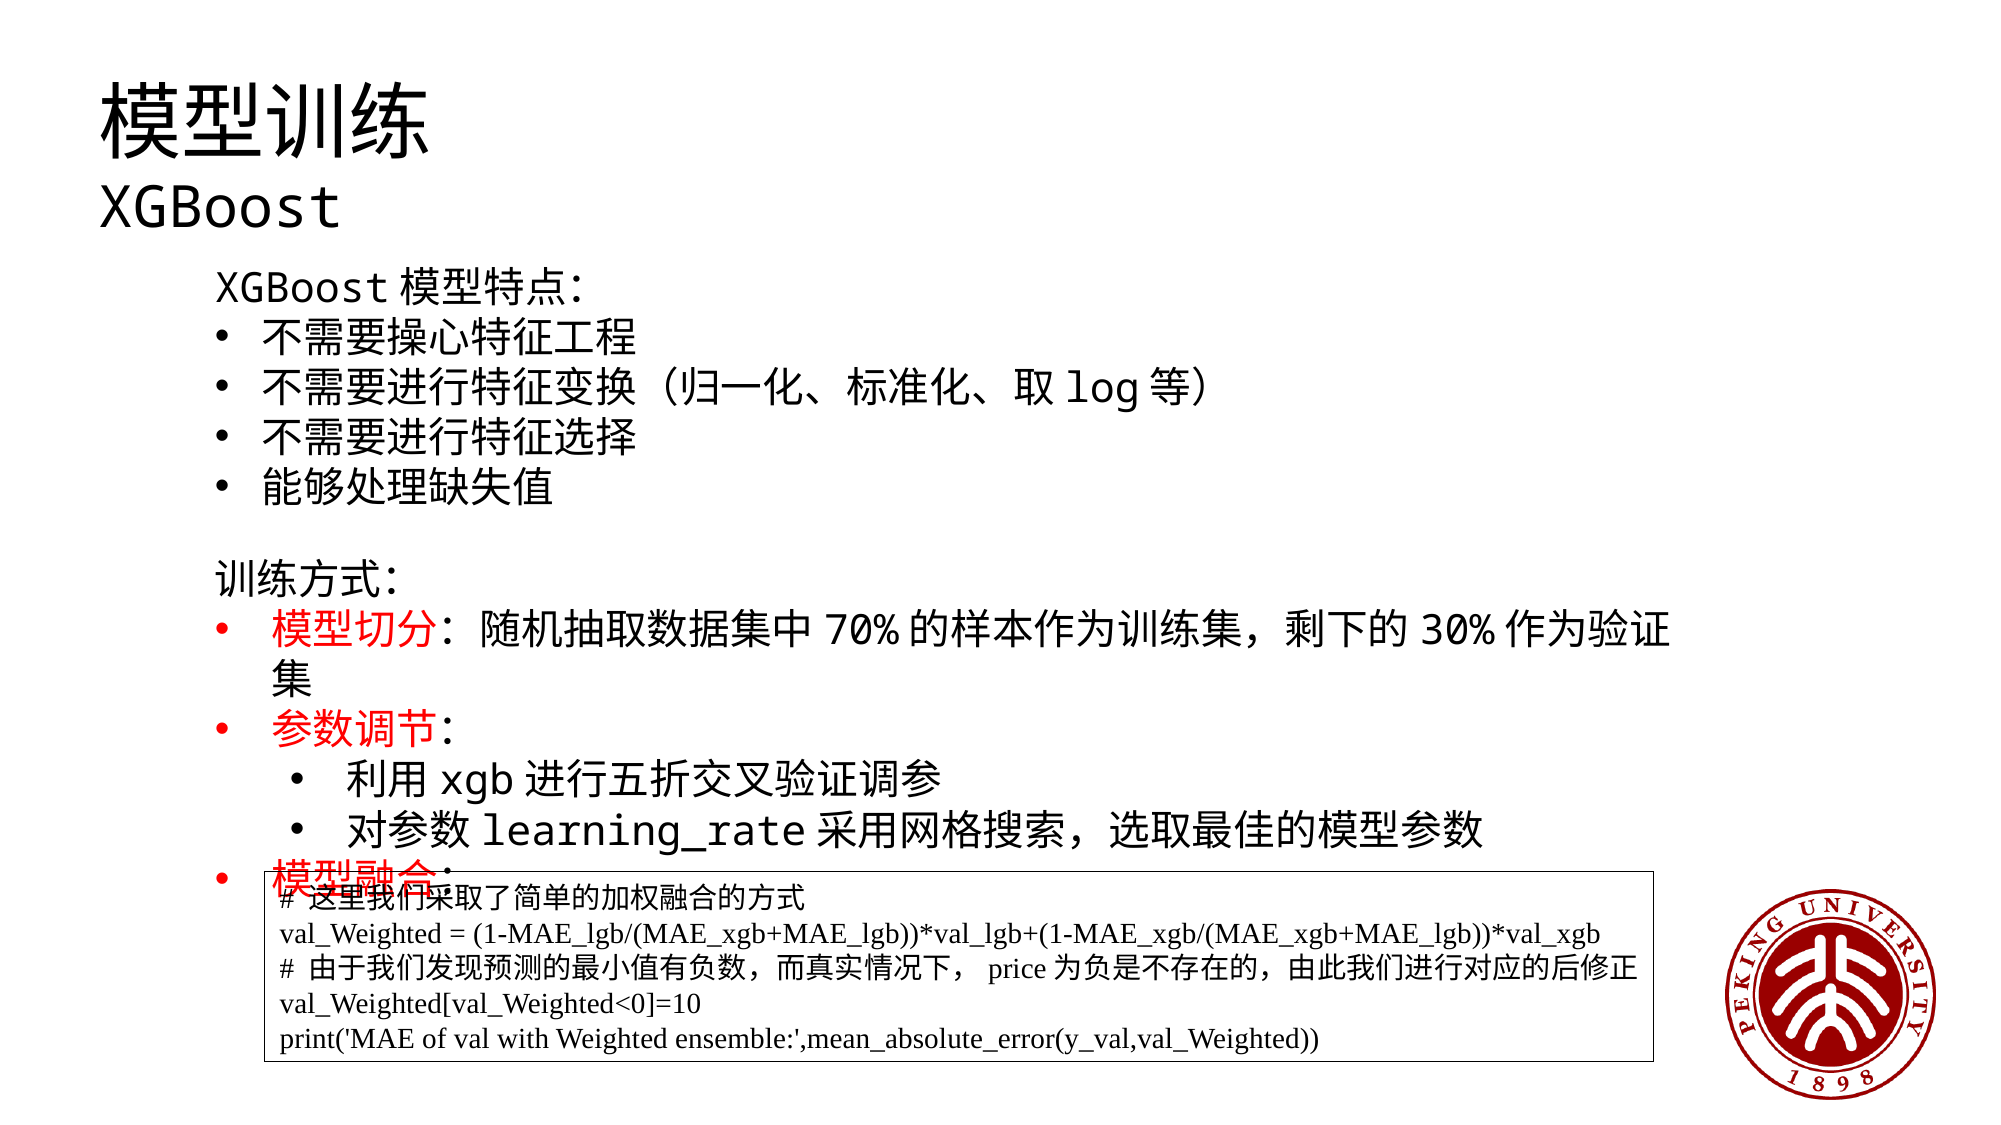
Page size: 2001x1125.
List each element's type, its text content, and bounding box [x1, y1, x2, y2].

picture [1725, 889, 1936, 1100]
text_box XGBoost模型特点： 不需要操心特征工程 不需要进行特征变换（归一化、标准化、取log等） 不需要进行特征选择 能够处理缺失值 [200, 252, 1473, 518]
text_box # 这里我们采取了简单的加权融合的方式 val_Weighted = (1-MAE_lgb/(MAE_xgb+MAE_lgb))*val_lgb+(1-MAE_xgb/(MAE_xgb+MAE_lgb))*val_xgb # 由于我们发现预测的最小值有负数，而真实情况下，price为负是不存在的，由此我们进行对应的后修正 val_Weighted[val_Weighted<0]=10 print('MAE of val with Weighted ensemble:',mean_absolute_error(y_val,val_Weighted)) [264, 871, 1654, 1062]
text_box 模型训练 XGBoost [83, 62, 736, 247]
text_box 训练方式： 模型切分：随机抽取数据集中70%的样本作为训练集，剩下的30%作为验证集 参数调节： 利用xgb进行五折交叉验证调参 对参数learning_rate采用网格搜索，选取最佳的模型参数 模型融合： [199, 545, 1726, 911]
